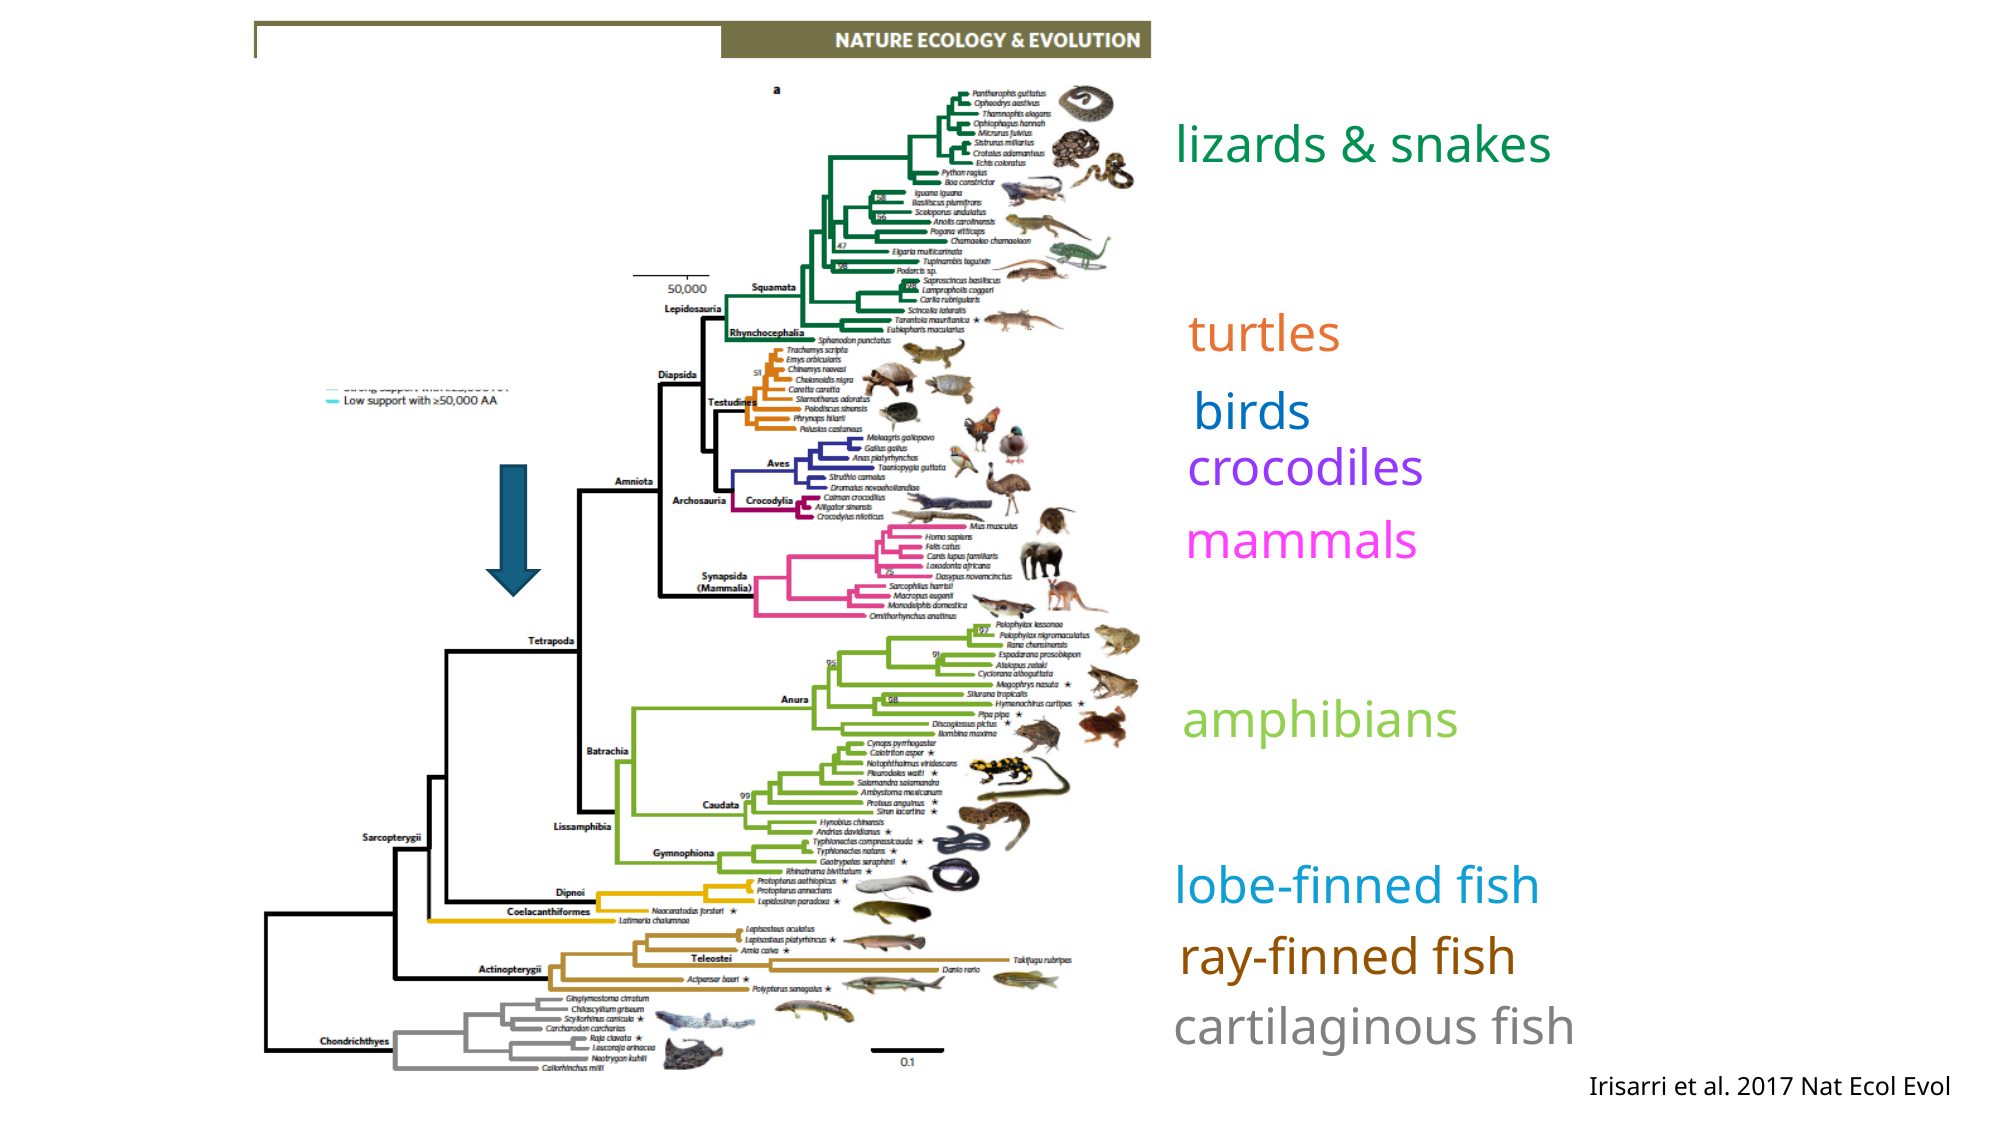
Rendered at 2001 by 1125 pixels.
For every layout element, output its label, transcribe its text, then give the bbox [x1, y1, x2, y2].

text_box cartilaginous fish [1160, 986, 1592, 1062]
text_box birds [1179, 372, 1327, 448]
text_box Irisarri et al. 2017 Nat Ecol Evol [1510, 1062, 1967, 1108]
text_box lobe-finned fish [1160, 845, 1557, 921]
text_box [244, 14, 1160, 1089]
text_box lizards & snakes [1161, 105, 1567, 180]
text_box ray-finned fish [1165, 921, 1533, 986]
text_box crocodiles [1172, 428, 1439, 503]
text_box amphibians [1168, 680, 1474, 756]
text_box mammals [1171, 500, 1434, 576]
text_box turtles [1173, 294, 1356, 369]
